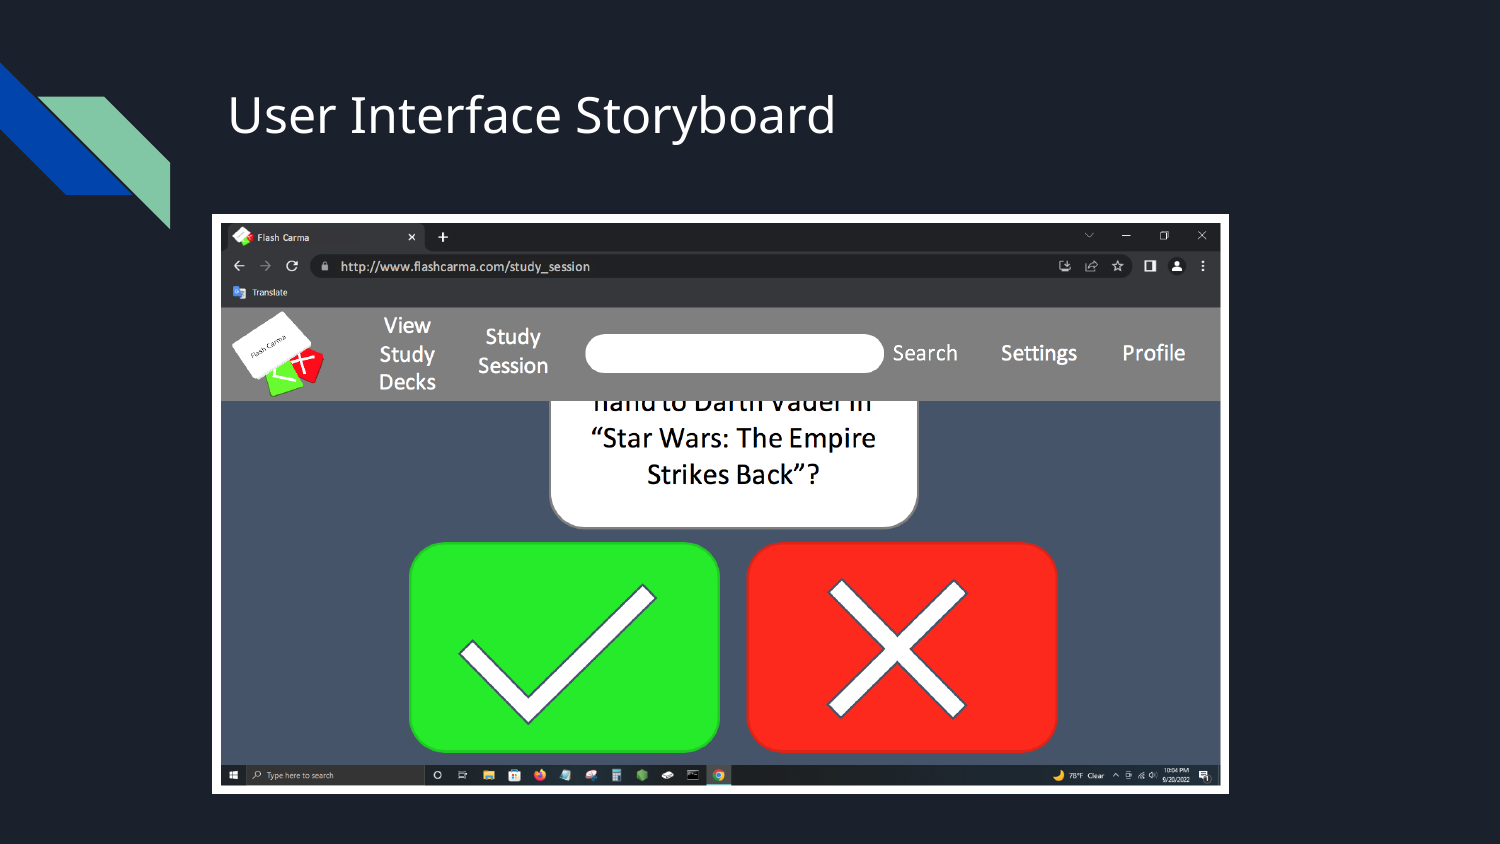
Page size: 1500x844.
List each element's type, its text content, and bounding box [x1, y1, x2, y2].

title User Interface Storyboard [212, 64, 1368, 215]
picture [212, 214, 1230, 794]
